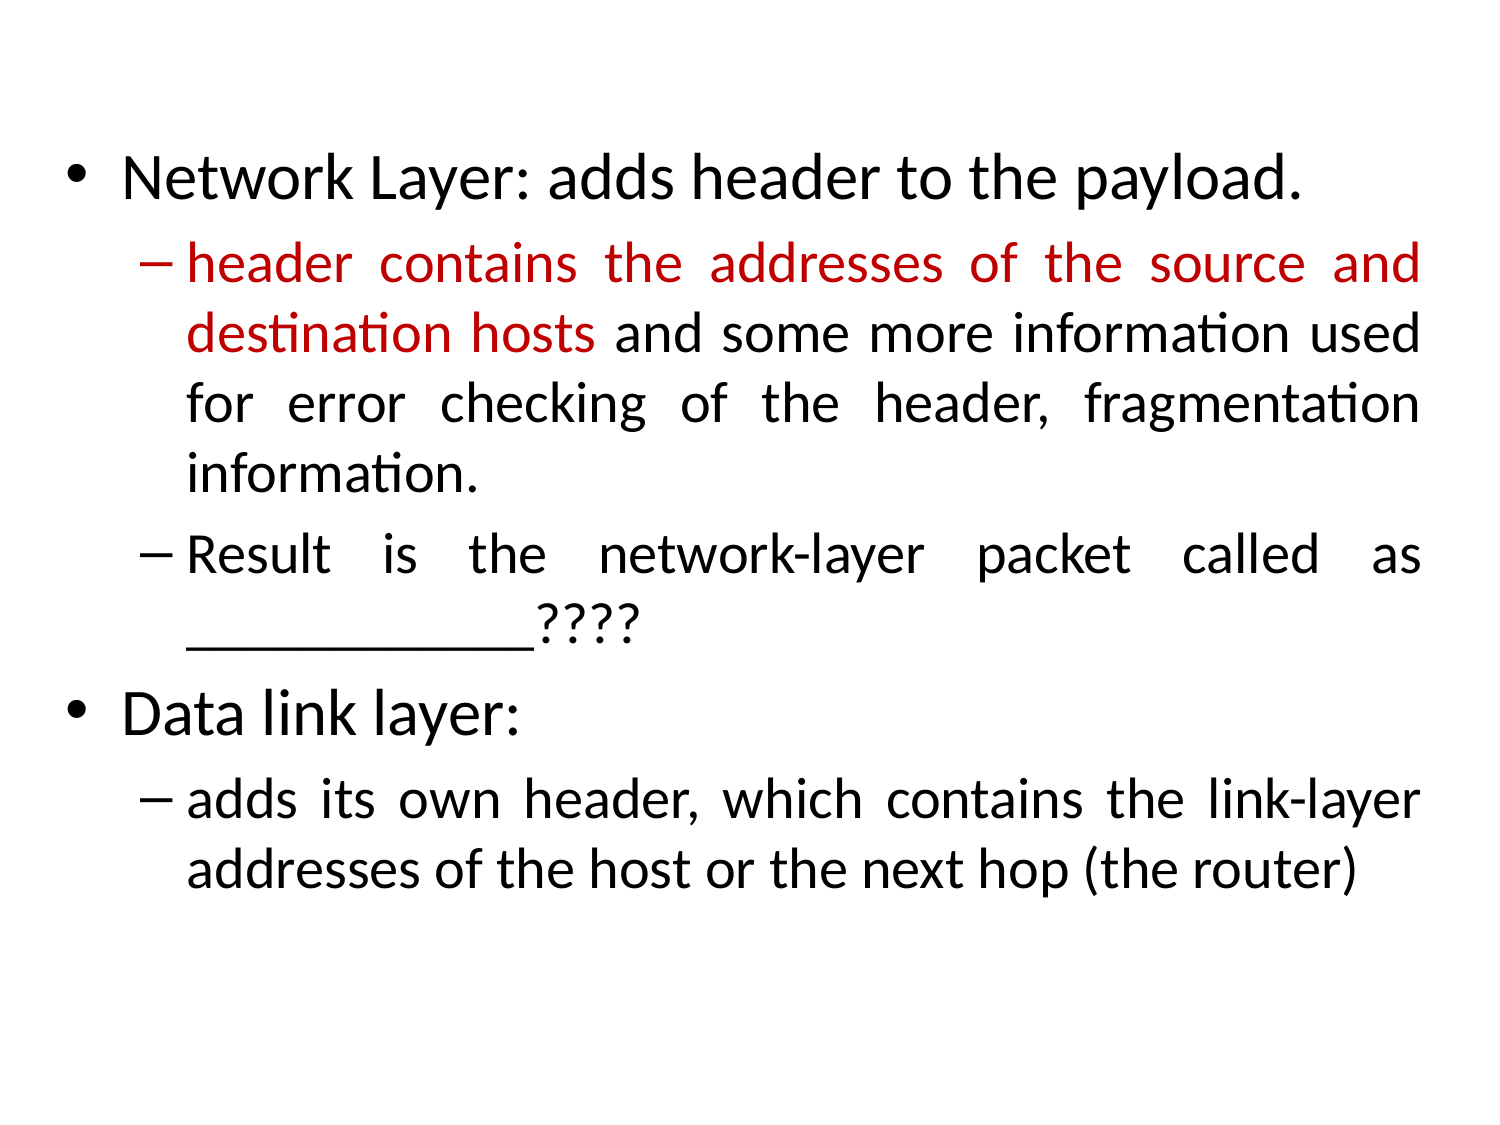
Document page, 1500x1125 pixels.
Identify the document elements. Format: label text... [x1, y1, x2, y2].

list Network Layer: adds header to the payload. header contains the addresses of the source and destination hosts and some more information used for error checking of the header, fragmentation information. Result is the network-layer packet called as ____________???? Data link layer: adds its own header, which contains the link-layer addresses of the host or the next hop (the router) [50, 125, 1438, 1050]
